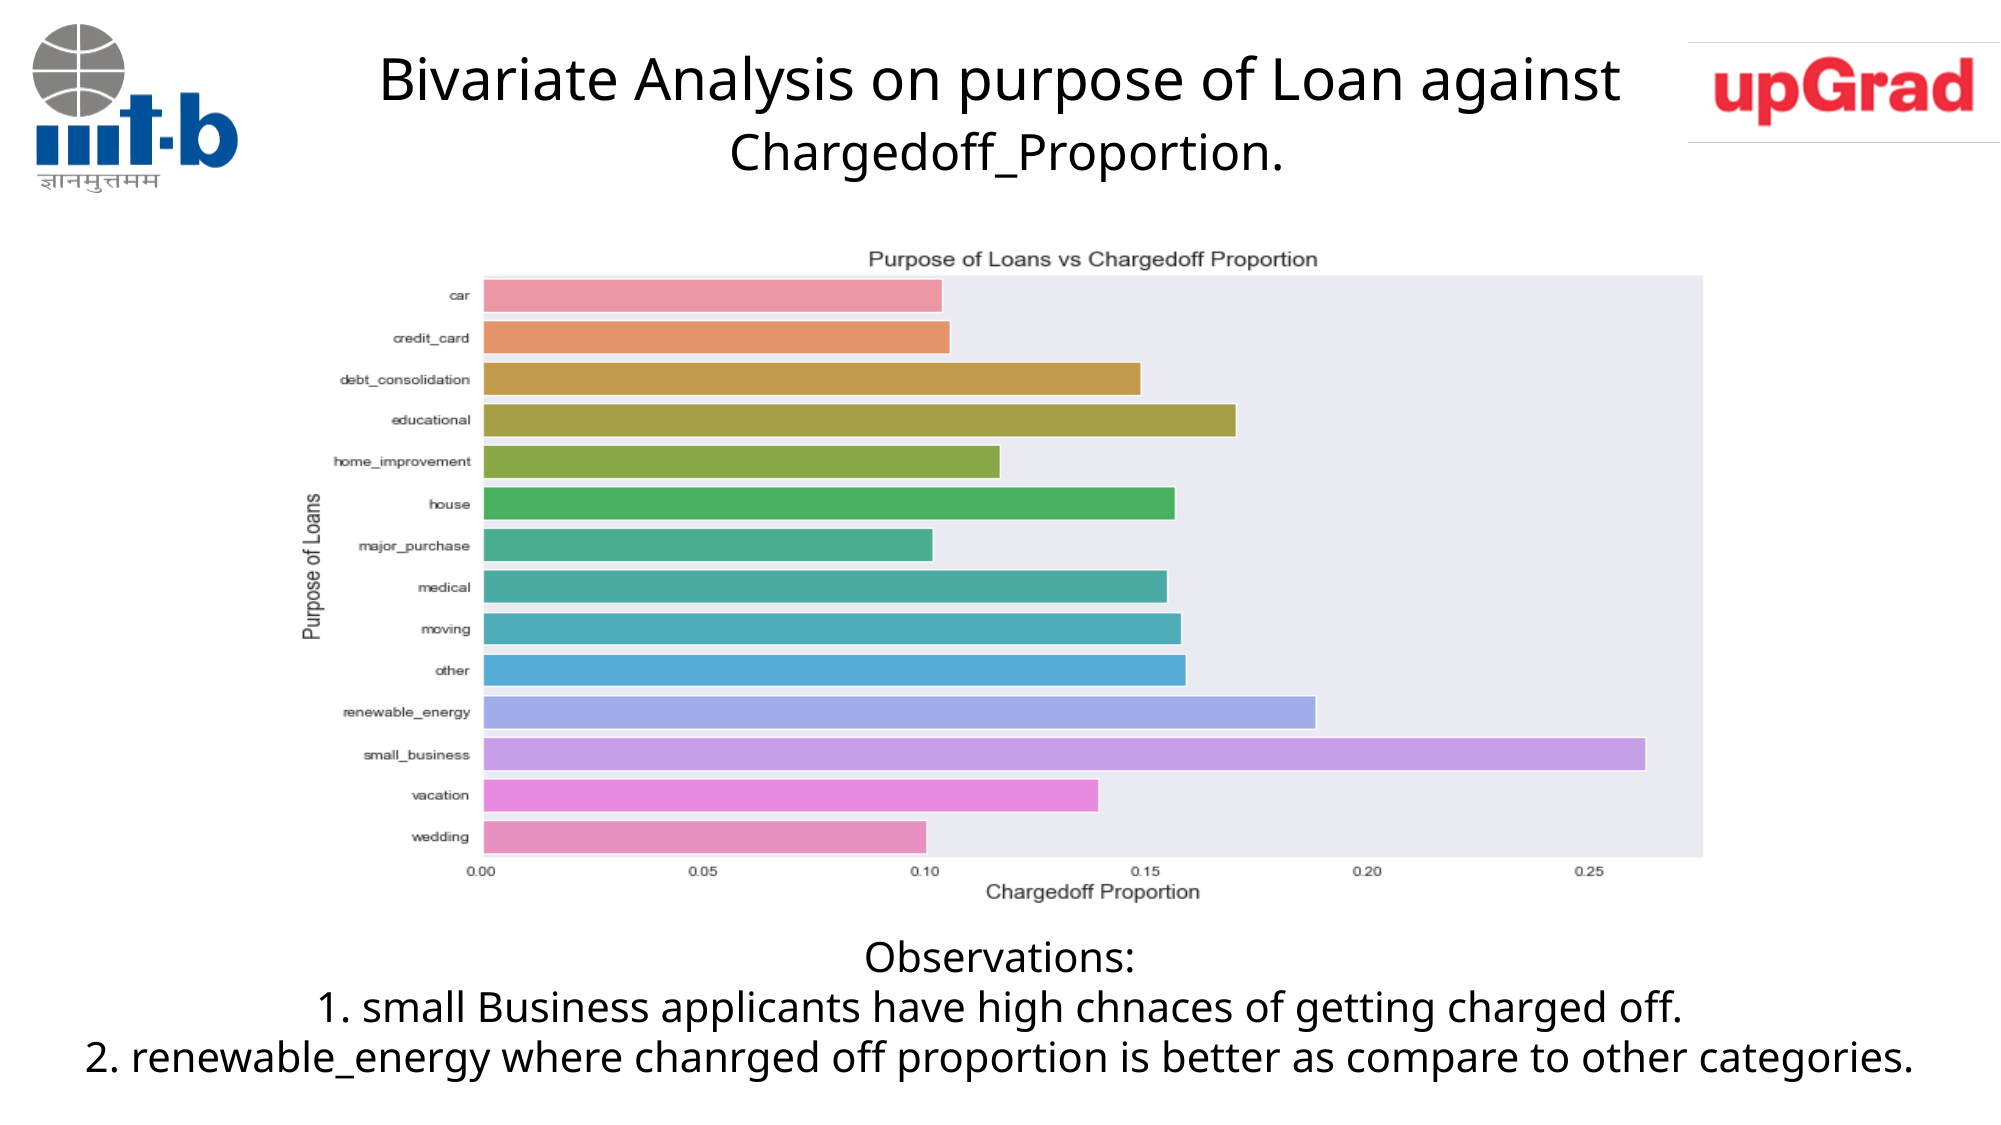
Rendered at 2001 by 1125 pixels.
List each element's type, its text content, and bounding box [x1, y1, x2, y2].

picture [0, 0, 2000, 227]
picture [255, 241, 1744, 907]
text_box Observations: 1. small Business applicants have high chnaces of getting charged off. 2. renewable_energy where chanrged off proportion is better as compare to other categories. [70, 923, 1930, 1089]
